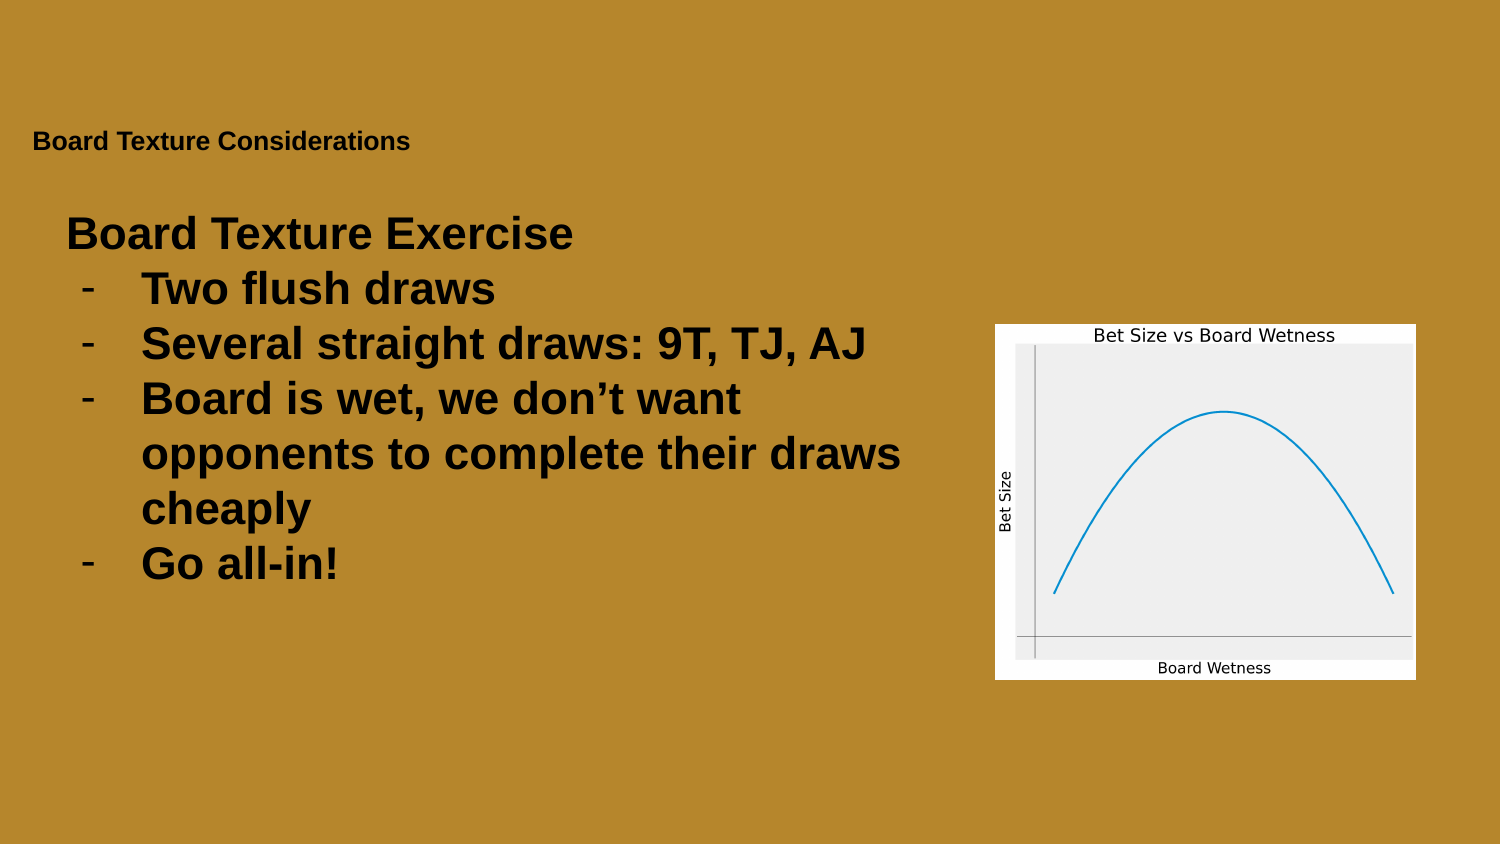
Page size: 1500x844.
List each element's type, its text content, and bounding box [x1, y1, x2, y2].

picture [0, 0, 1500, 844]
list Board Texture Exercise Two flush draws Several straight draws: 9T, TJ, AJ Board is wet, we don’t want opponents to complete their draws cheaply Go all-in! [51, 189, 978, 750]
title Board Texture Considerations [17, 76, 1416, 171]
